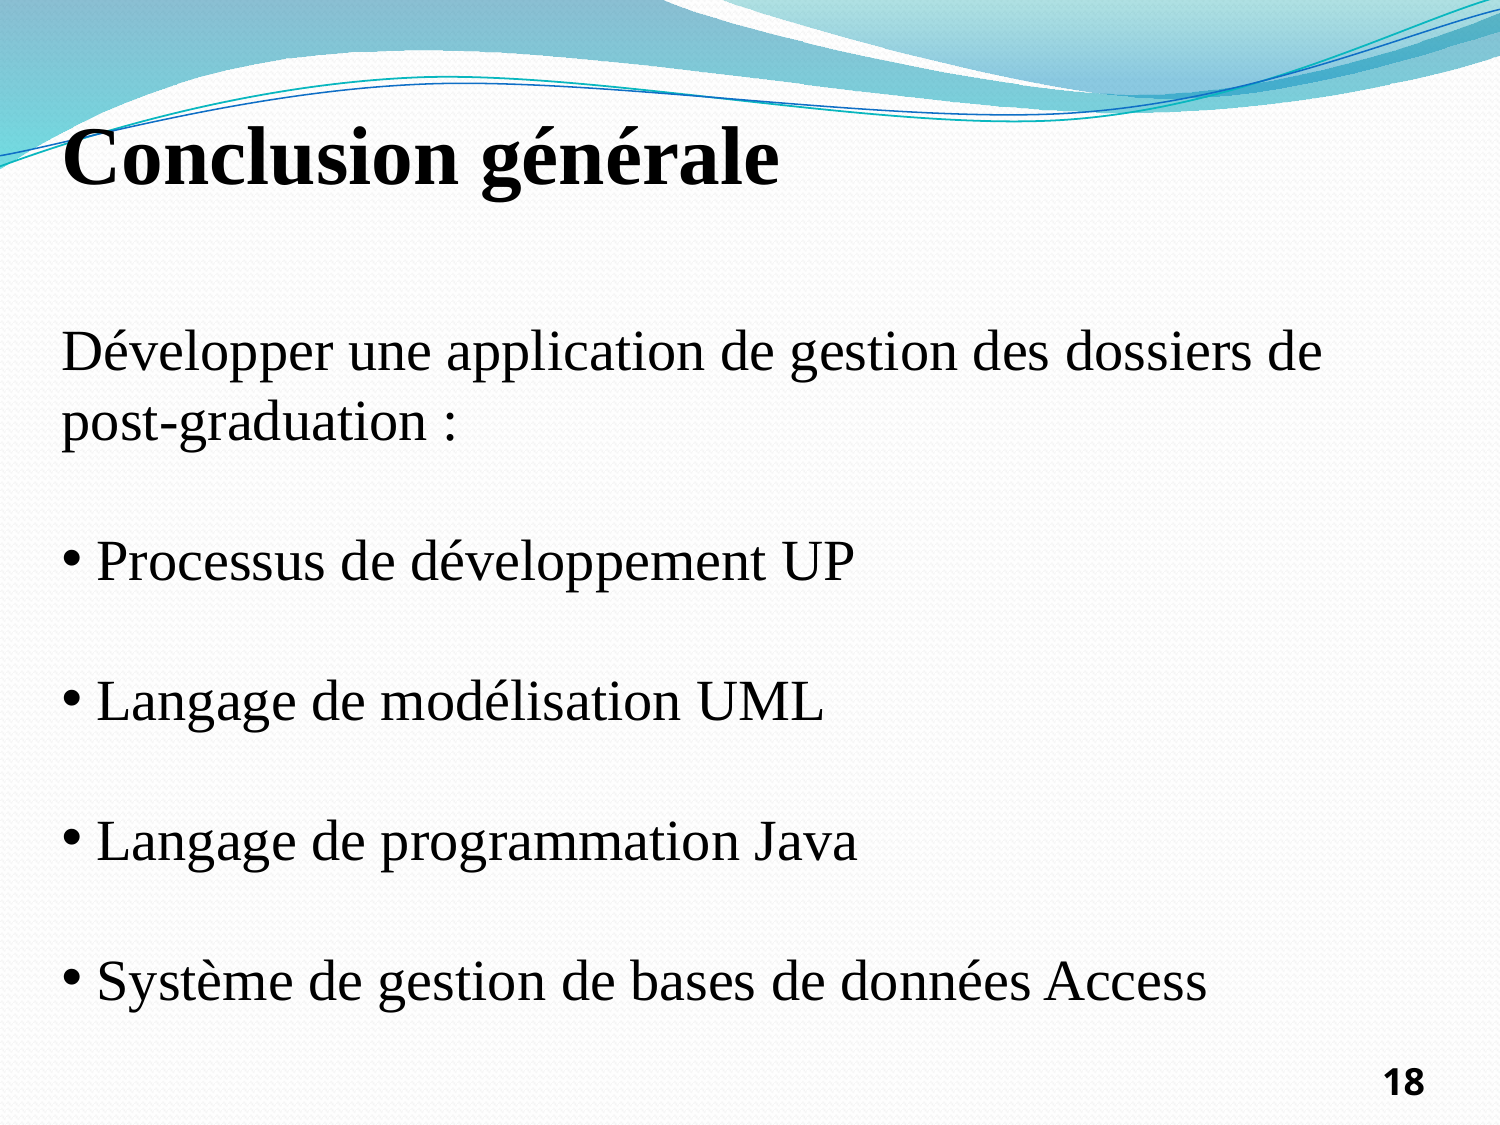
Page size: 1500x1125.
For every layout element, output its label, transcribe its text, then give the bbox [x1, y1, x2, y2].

slide_number 18 [1395, 1042, 1425, 1103]
text_box Conclusion générale [46, 93, 1336, 209]
text_box Développer une application de gestion des dossiers de post-graduation : Processus de développement UP Langage de modélisation UML Langage de programmation Java Système de gestion de bases de données Access [46, 304, 1395, 1125]
